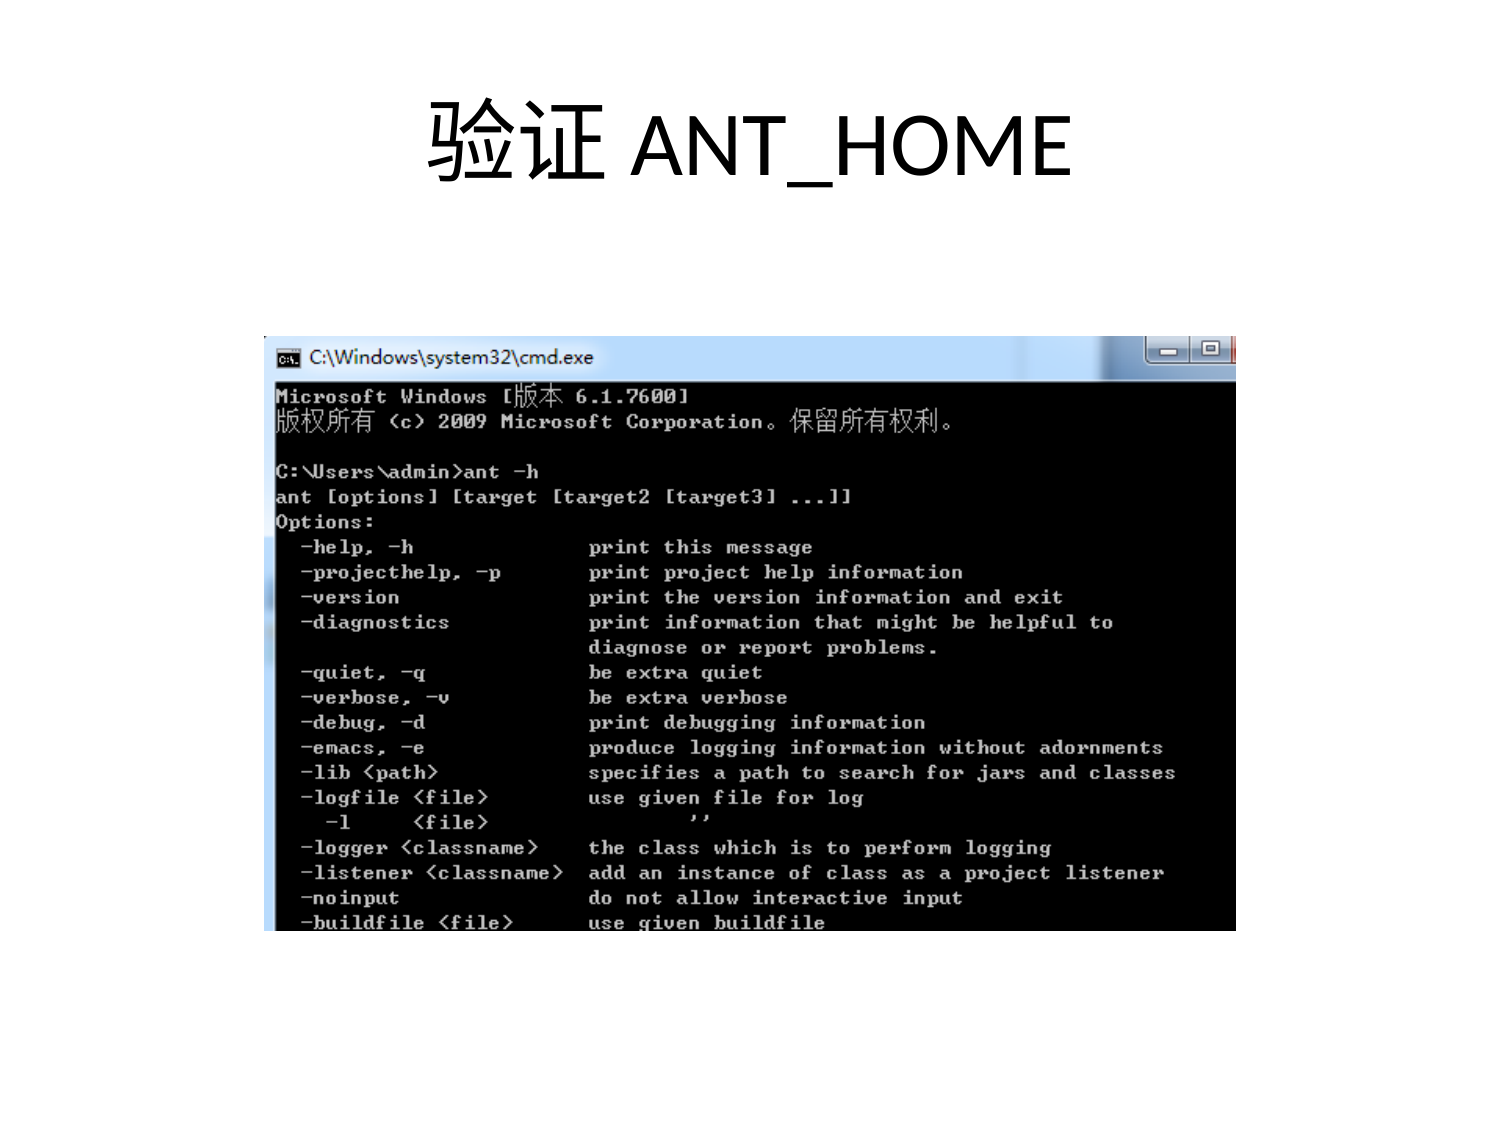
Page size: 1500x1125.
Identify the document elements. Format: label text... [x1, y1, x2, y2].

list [264, 336, 1236, 931]
title 验证ANT_HOME [75, 45, 1425, 233]
